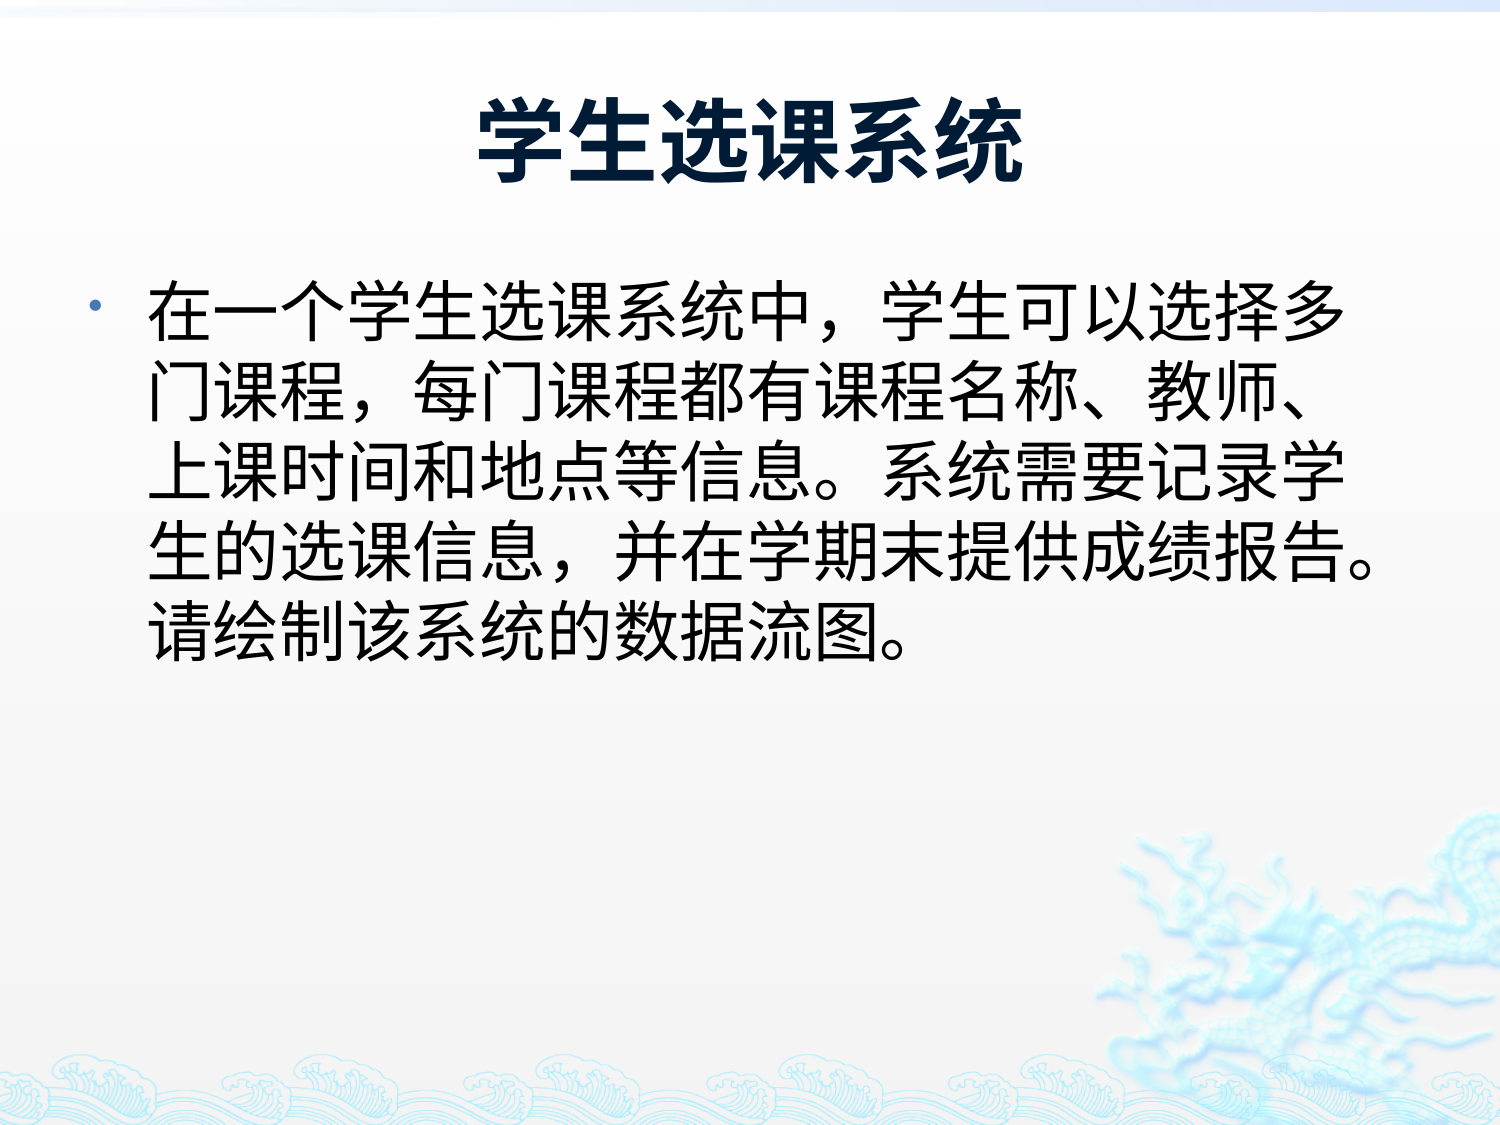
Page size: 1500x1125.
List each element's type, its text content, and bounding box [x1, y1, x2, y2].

title 学生选课系统 [75, 45, 1425, 233]
list 在一个学生选课系统中，学生可以选择多门课程，每门课程都有课程名称、教师、上课时间和地点等信息。系统需要记录学生的选课信息，并在学期末提供成绩报告。请绘制该系统的数据流图。 [75, 262, 1425, 1005]
